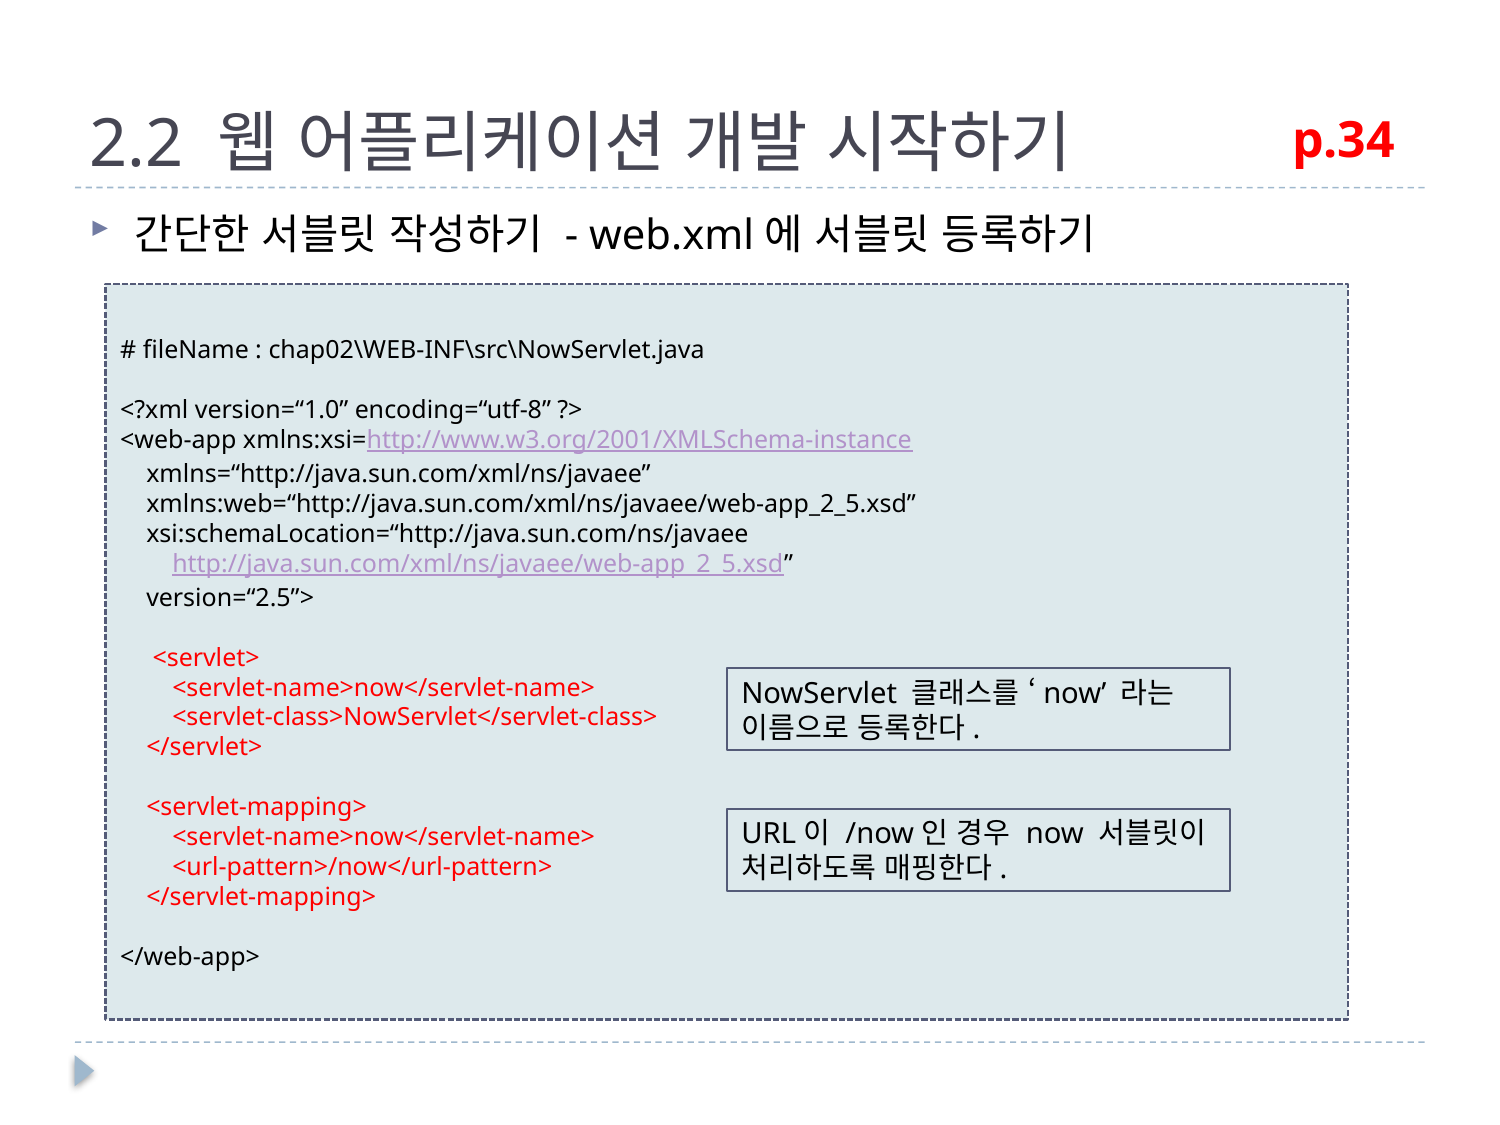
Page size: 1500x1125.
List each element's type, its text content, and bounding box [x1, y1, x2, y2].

text_box URL이 /now인 경우 now 서블릿이 처리하도록 매핑한다. [725, 807, 1232, 892]
text_box p.34 [1277, 99, 1430, 175]
text_box NowServlet 클래스를 ‘now’ 라는 이름으로 등록한다. [725, 666, 1232, 752]
title 2.2 웹 어플리케이션 개발 시작하기 [75, 24, 1425, 188]
text_box # fileName : chap02\WEB-INF\src\NowServlet.java <?xml version=“1.0” encoding=“utf-8” ?> <web-app xmlns:xsi=http://www.w3.org/2001/XMLSchema-instance xmlns=“http://java.sun.com/xml/ns/javaee” xmlns:web=“http://java.sun.com/xml/ns/javaee/web-app_2_5.xsd” xsi:schemaLocation=“http://java.sun.com/ns/javaee http://java.sun.com/xml/ns/javaee/web-app_2_5.xsd” version=“2.5”> <servlet> <servlet-name>now</servlet-name> <servlet-class>NowServlet</servlet-class> </servlet> <servlet-mapping> <servlet-name>now</servlet-name> <url-pattern>/now</url-pattern> </servlet-mapping> </web-app> [104, 283, 1349, 1021]
list 간단한 서블릿 작성하기 - web.xml에 서블릿 등록하기 [75, 200, 1425, 1010]
